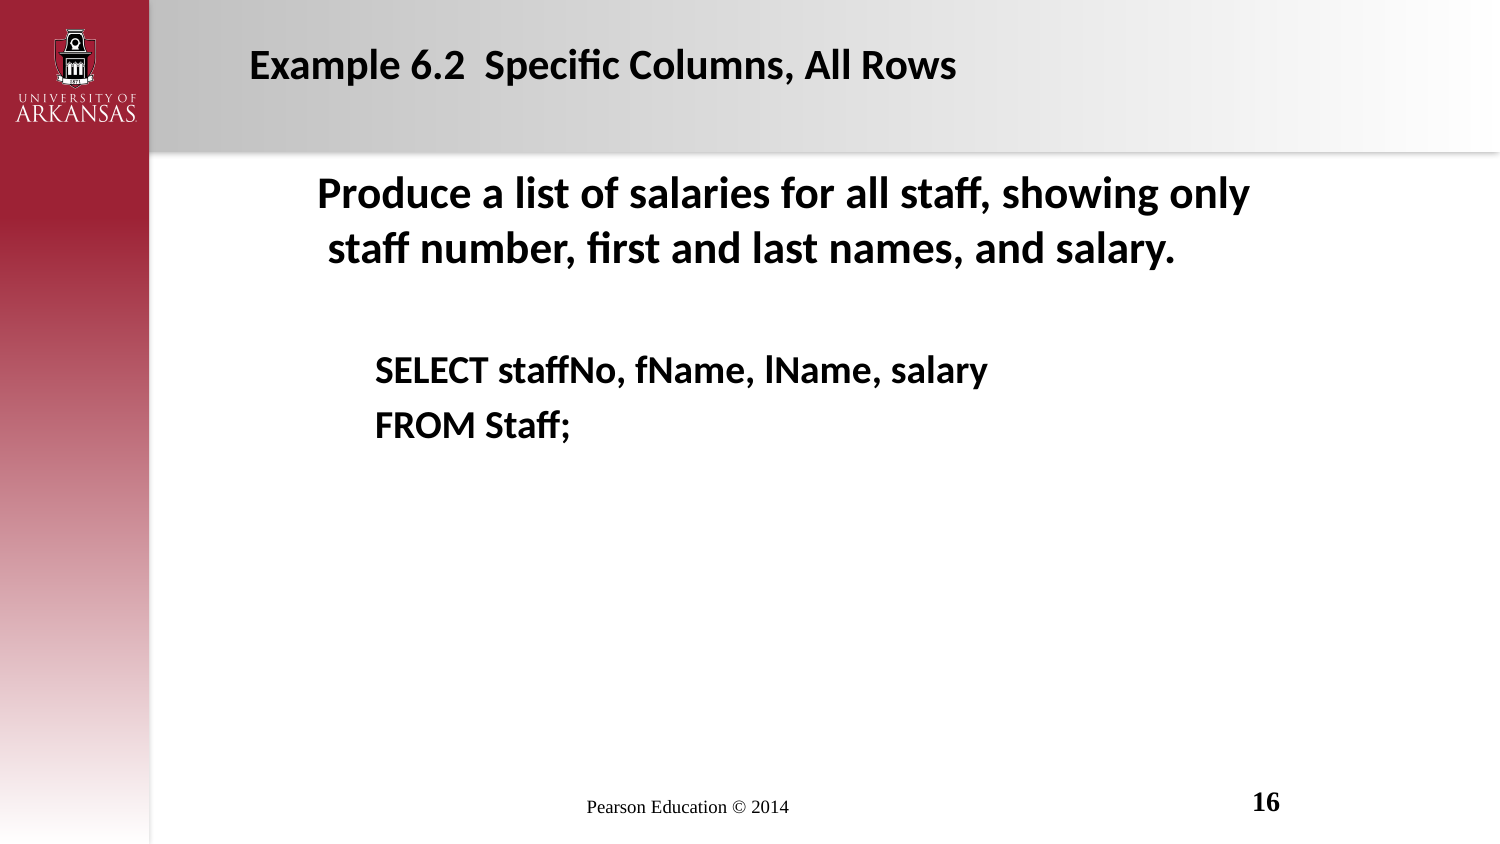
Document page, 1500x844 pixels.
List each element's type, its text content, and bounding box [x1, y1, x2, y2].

title Example 6.2 Specific Columns, All Rows [234, 28, 1291, 97]
text_box 16 [1237, 776, 1313, 833]
picture [15, 29, 137, 122]
list Produce a list of salaries for all staff, showing only staff number, first and last names, and salary. SELECT staffNo, fName, lName, salary FROM Staff; [253, 156, 1266, 503]
text_box Pearson Education © 2014 [571, 787, 966, 825]
